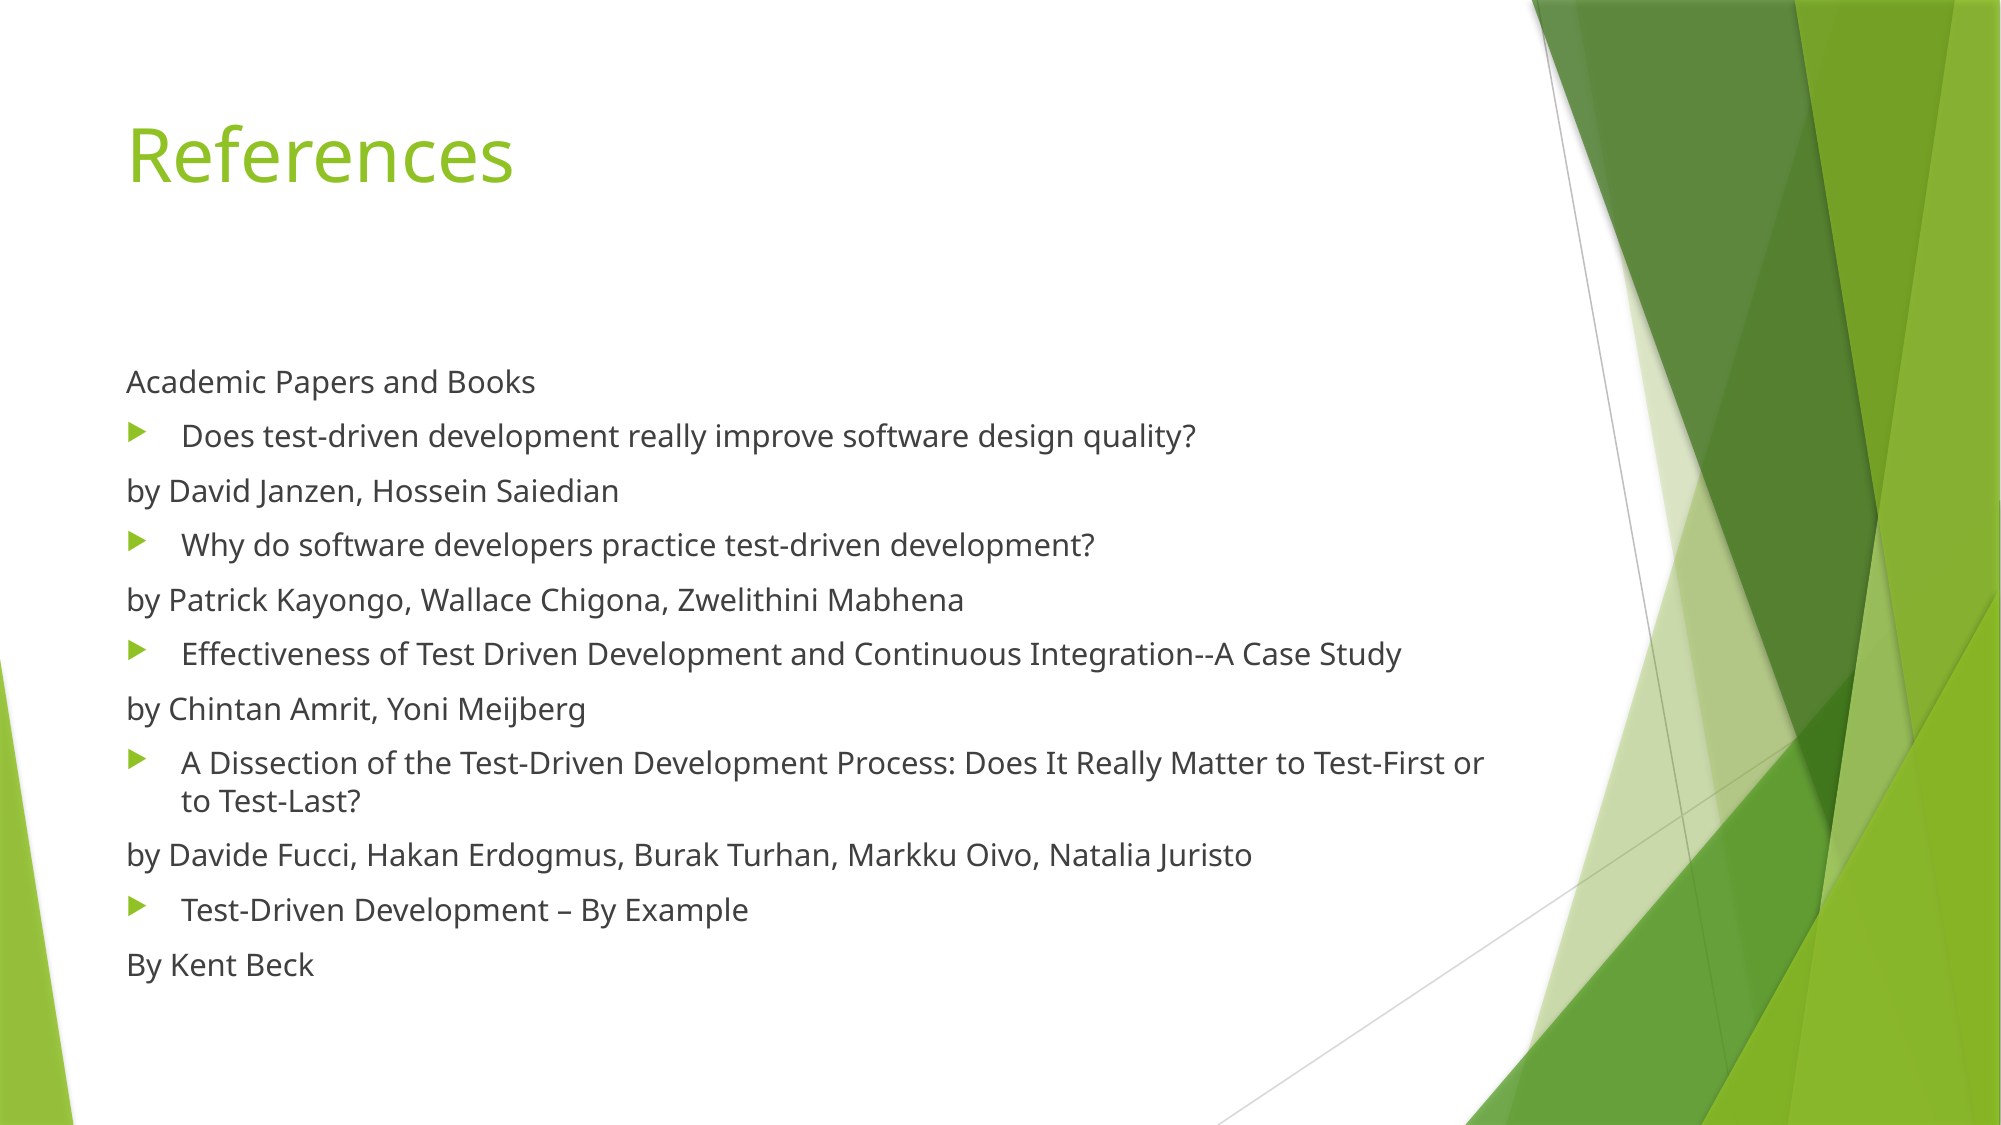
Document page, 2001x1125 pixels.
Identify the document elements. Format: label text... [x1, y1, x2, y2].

title References [111, 99, 1522, 317]
list Academic Papers and Books Does test-driven development really improve software design quality? by David Janzen, Hossein Saiedian Why do software developers practice test-driven development? by Patrick Kayongo, Wallace Chigona, Zwelithini Mabhena Effectiveness of Test Driven Development and Continuous Integration--A Case Study by Chintan Amrit, Yoni Meijberg A Dissection of the Test-Driven Development Process: Does It Really Matter to Test-First or to Test-Last? by Davide Fucci, Hakan Erdogmus, Burak Turhan, Markku Oivo, Natalia Juristo Test-Driven Development – By Example By Kent Beck [111, 354, 1522, 992]
